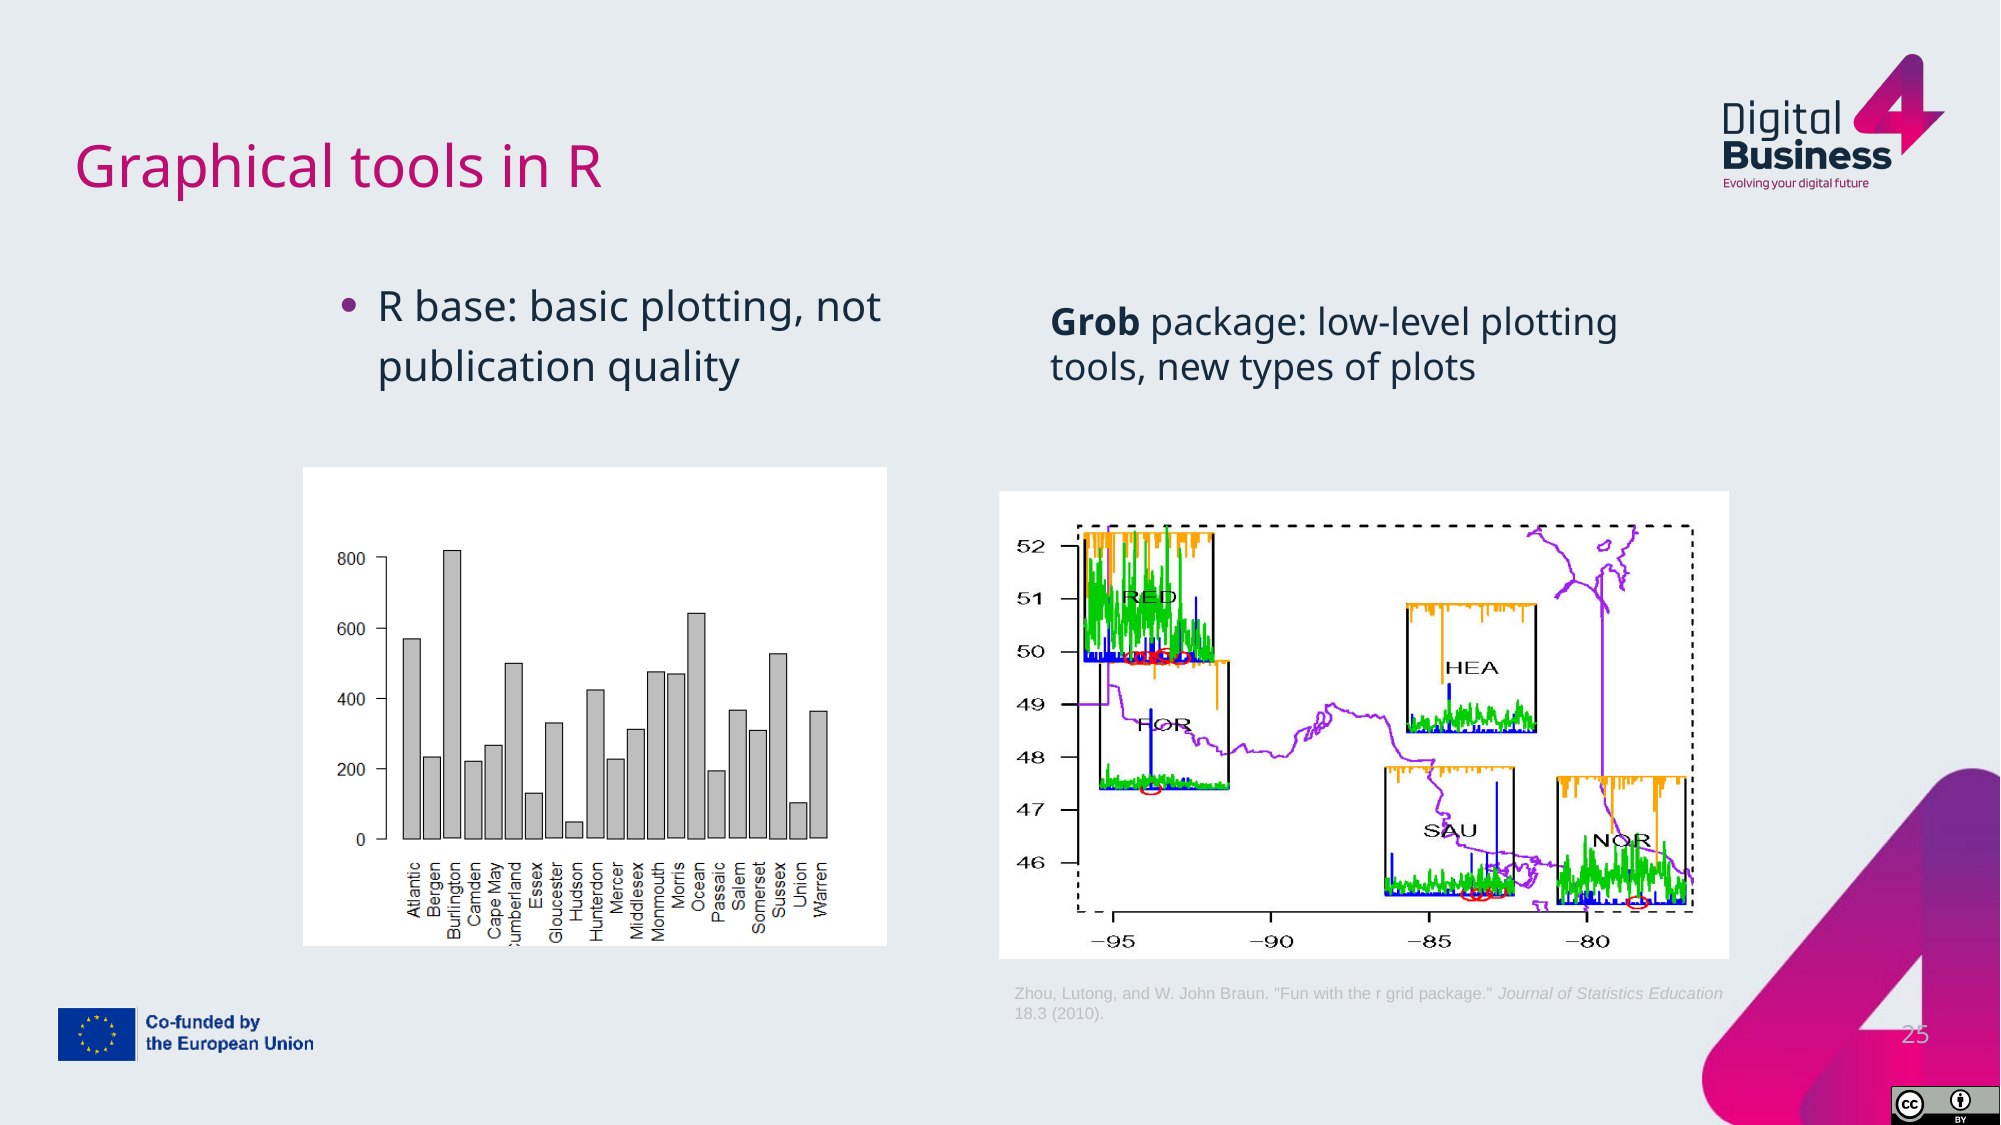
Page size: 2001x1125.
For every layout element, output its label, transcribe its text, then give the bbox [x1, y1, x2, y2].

text_box Zhou, Lutong, and W. John Braun. "Fun with the r grid package." Journal of Statistics Education 18.3 (2010). [999, 975, 1750, 1031]
list R base: basic plotting, not publication quality [324, 262, 909, 1005]
picture [0, 0, 2000, 1125]
text_box Grob package: low-level plotting tools, new types of plots [1035, 290, 1675, 396]
title Graphical tools in R [59, 59, 1863, 278]
